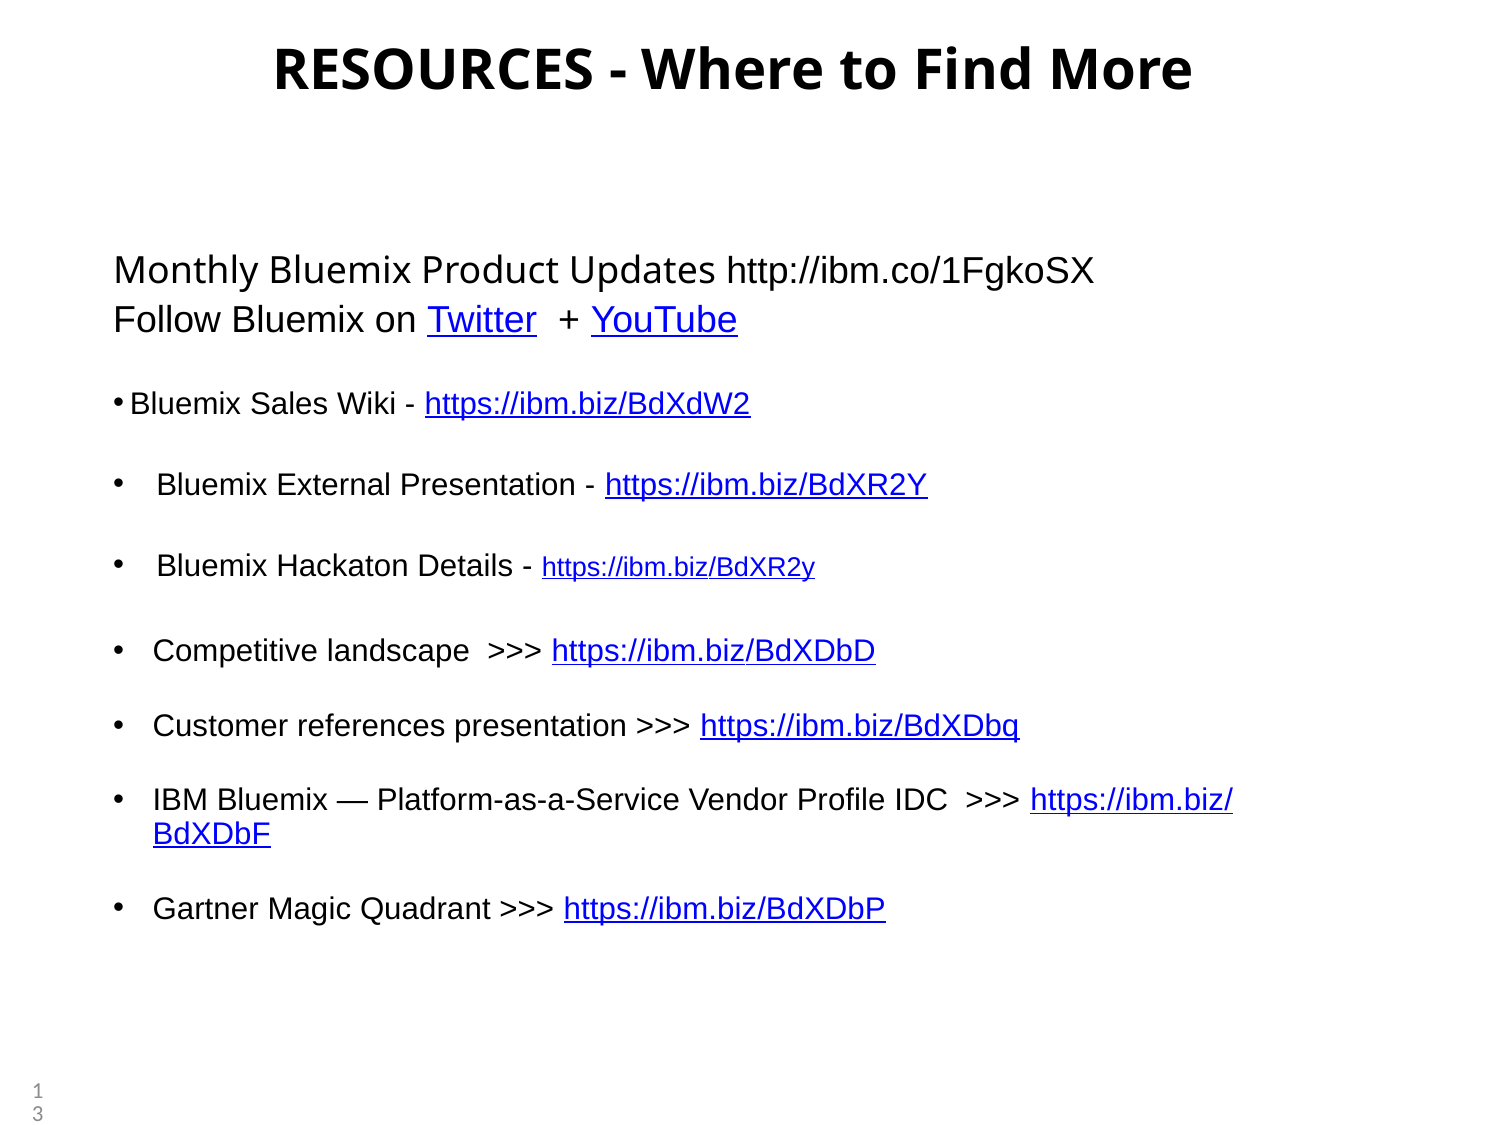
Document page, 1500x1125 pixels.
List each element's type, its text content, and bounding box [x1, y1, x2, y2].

list Monthly Bluemix Product Updates http://ibm.co/1FgkoSX Follow Bluemix on Twitter + YouTube Bluemix Sales Wiki - https://ibm.biz/BdXdW2 Bluemix External Presentation - https://ibm.biz/BdXR2Y Bluemix Hackaton Details - https://ibm.biz/BdXR2y Competitive landscape >>> https://ibm.biz/BdXDbD Customer references presentation >>> https://ibm.biz/BdXDbq IBM Bluemix — Platform-as-a-Service Vendor Profile IDC >>> https://ibm.biz/BdXDbF Gartner Magic Quadrant >>> https://ibm.biz/BdXDbP [113, 161, 1336, 1048]
slide_number 13 [19, 1075, 47, 1103]
title RESOURCES - Where to Find More [113, 0, 1354, 135]
